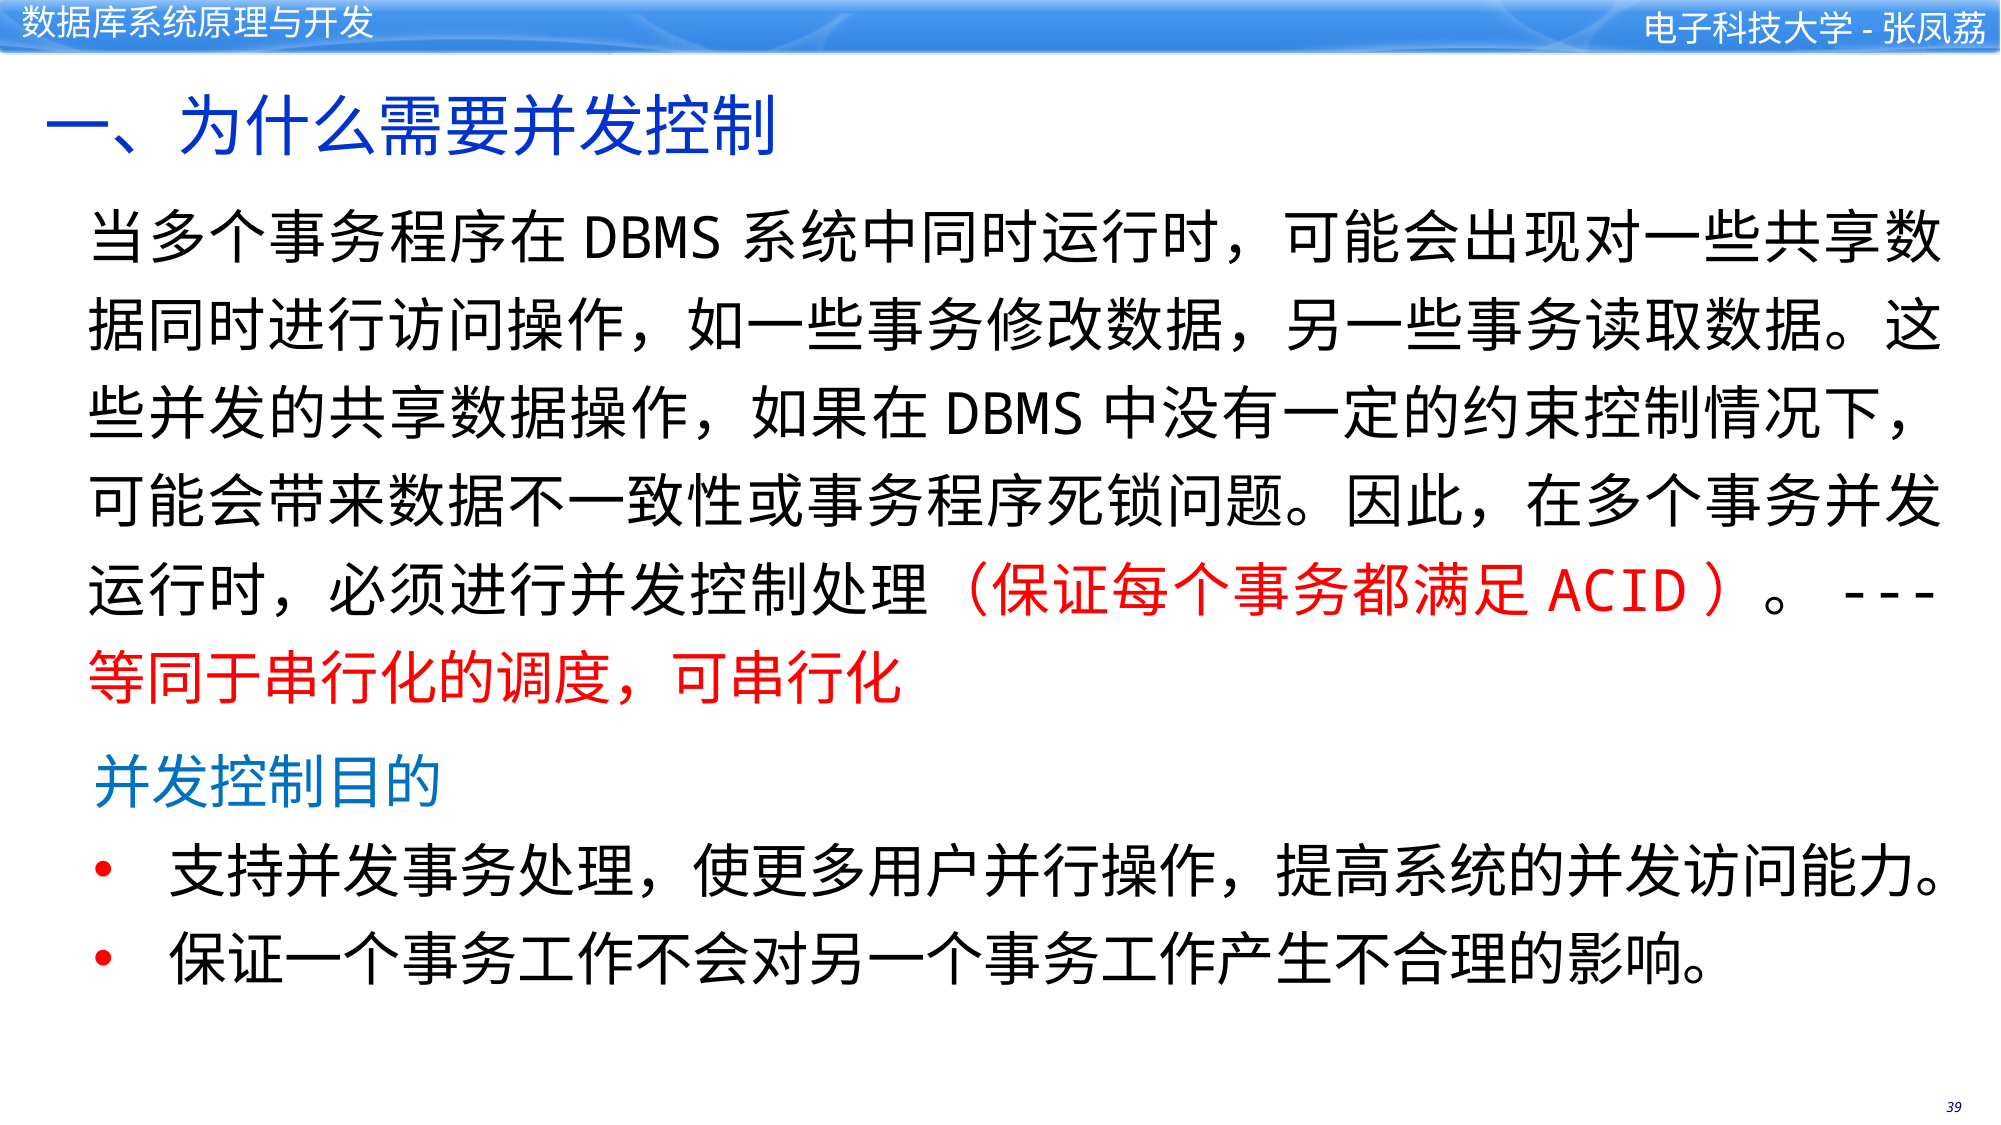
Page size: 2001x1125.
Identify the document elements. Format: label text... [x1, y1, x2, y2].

text_box 并发控制目的 支持并发事务处理，使更多用户并行操作，提高系统的并发访问能力。 保证一个事务工作不会对另一个事务工作产生不合理的影响。 [73, 717, 2000, 1003]
picture [0, 0, 2000, 55]
text_box 当多个事务程序在DBMS系统中同时运行时，可能会出现对一些共享数据同时进行访问操作，如一些事务修改数据，另一些事务读取数据。这些并发的共享数据操作，如果在DBMS中没有一定的约束控制情况下，可能会带来数据不一致性或事务程序死锁问题。因此，在多个事务并发运行时，必须进行并发控制处理（保证每个事务都满足ACID）。--- 等同于串行化的调度，可串行化 [73, 174, 1958, 719]
text_box 一、为什么需要并发控制 [25, 73, 1119, 174]
